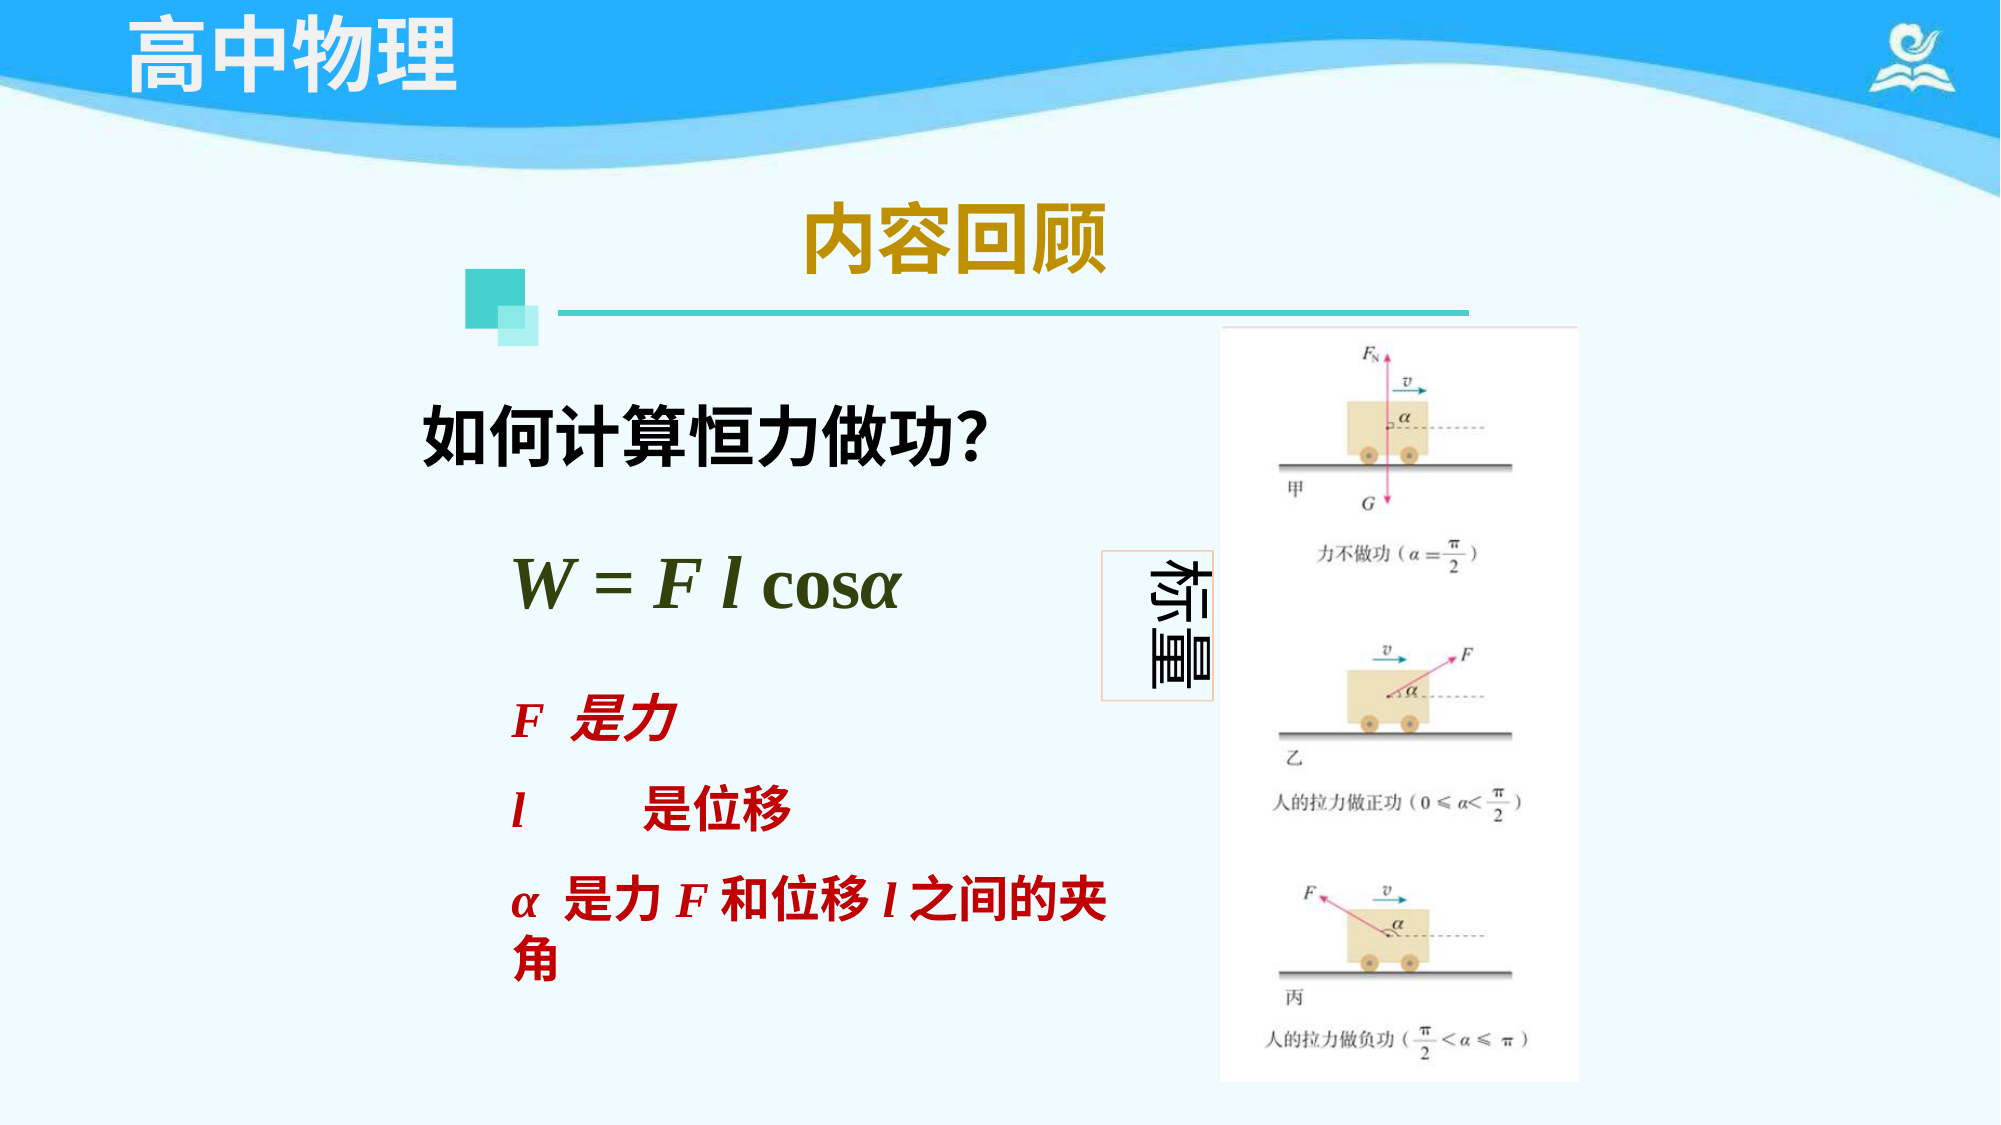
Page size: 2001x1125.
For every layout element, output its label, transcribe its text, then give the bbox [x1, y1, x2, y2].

text_box [1101, 550, 1214, 702]
text_box 内容回顾 如何计算恒力做功？ W = F l cosα F 是力 l 是位移 α 是力F和位移l之间的夹角 [419, 188, 1112, 988]
picture [1112, 552, 1212, 699]
picture [0, 0, 2000, 1125]
text_box [1220, 324, 1580, 1082]
text_box 标量 [1123, 556, 1195, 694]
title 高中物理 [123, 0, 461, 190]
